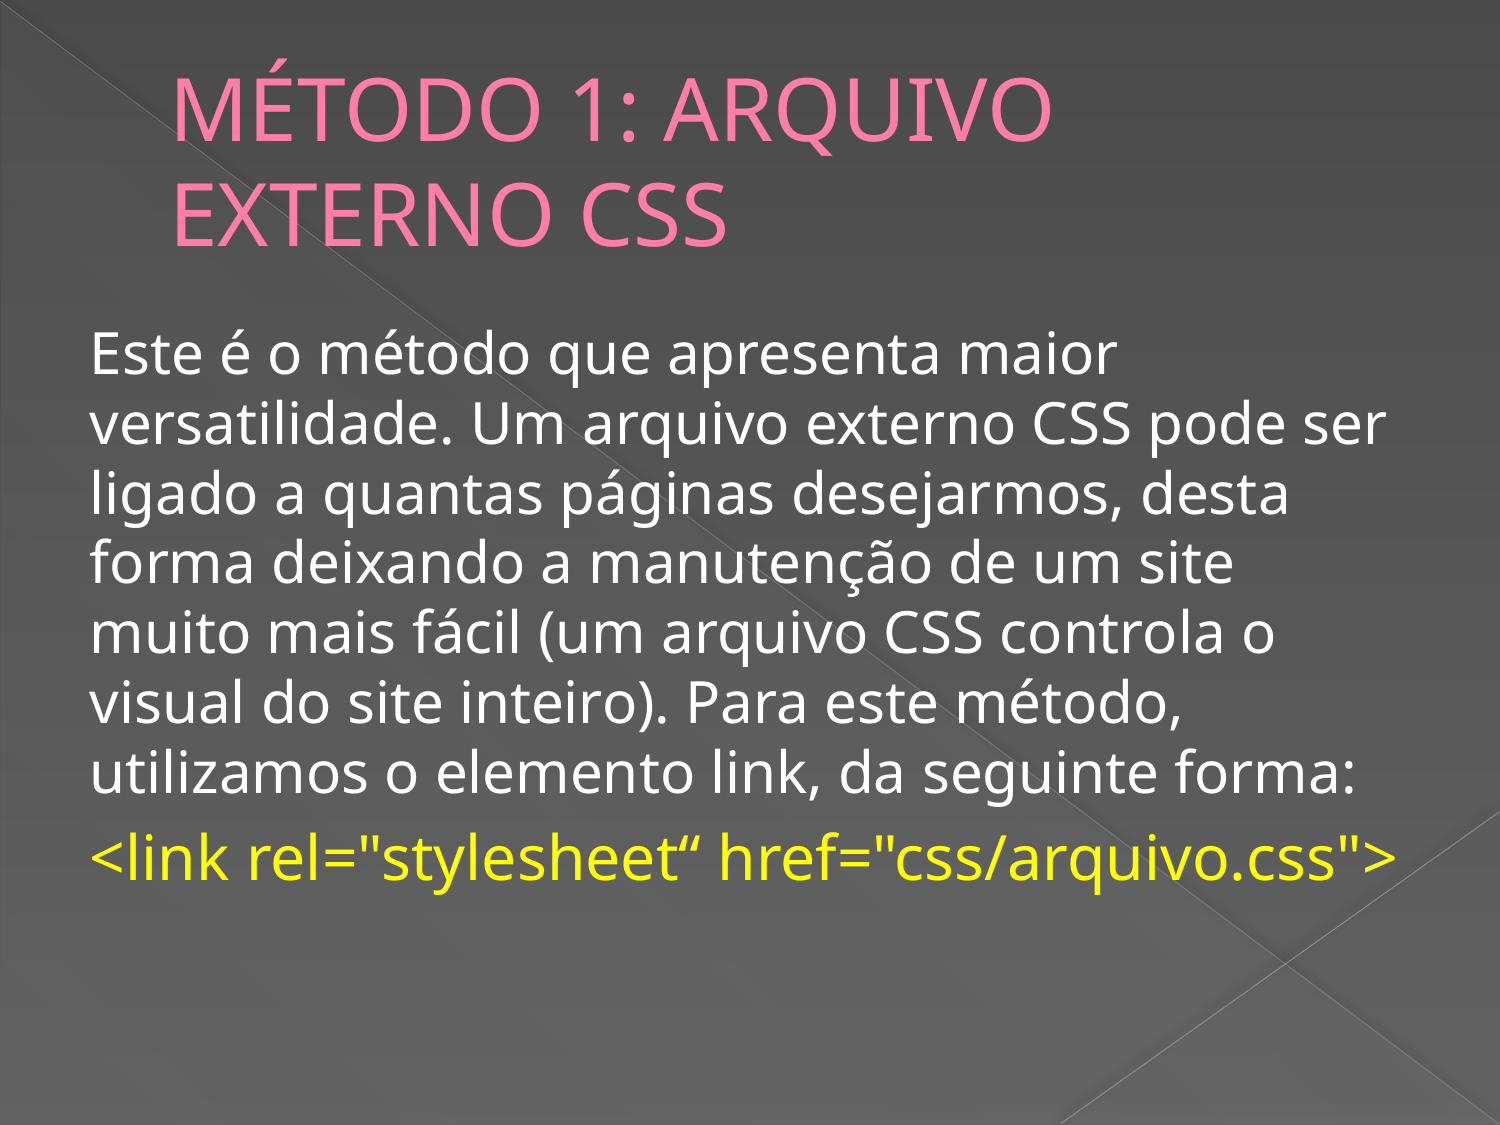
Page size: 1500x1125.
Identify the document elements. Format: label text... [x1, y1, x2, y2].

list Este é o método que apresenta maior versatilidade. Um arquivo externo CSS pode ser ligado a quantas páginas desejarmos, desta forma deixando a manutenção de um site muito mais fácil (um arquivo CSS controla o visual do site inteiro). Para este método, utilizamos o elemento link, da seguinte forma: <link rel="stylesheet“ href="css/arquivo.css"> [75, 308, 1425, 1059]
title MÉTODO 1: ARQUIVO EXTERNO CSS [75, 43, 1425, 274]
